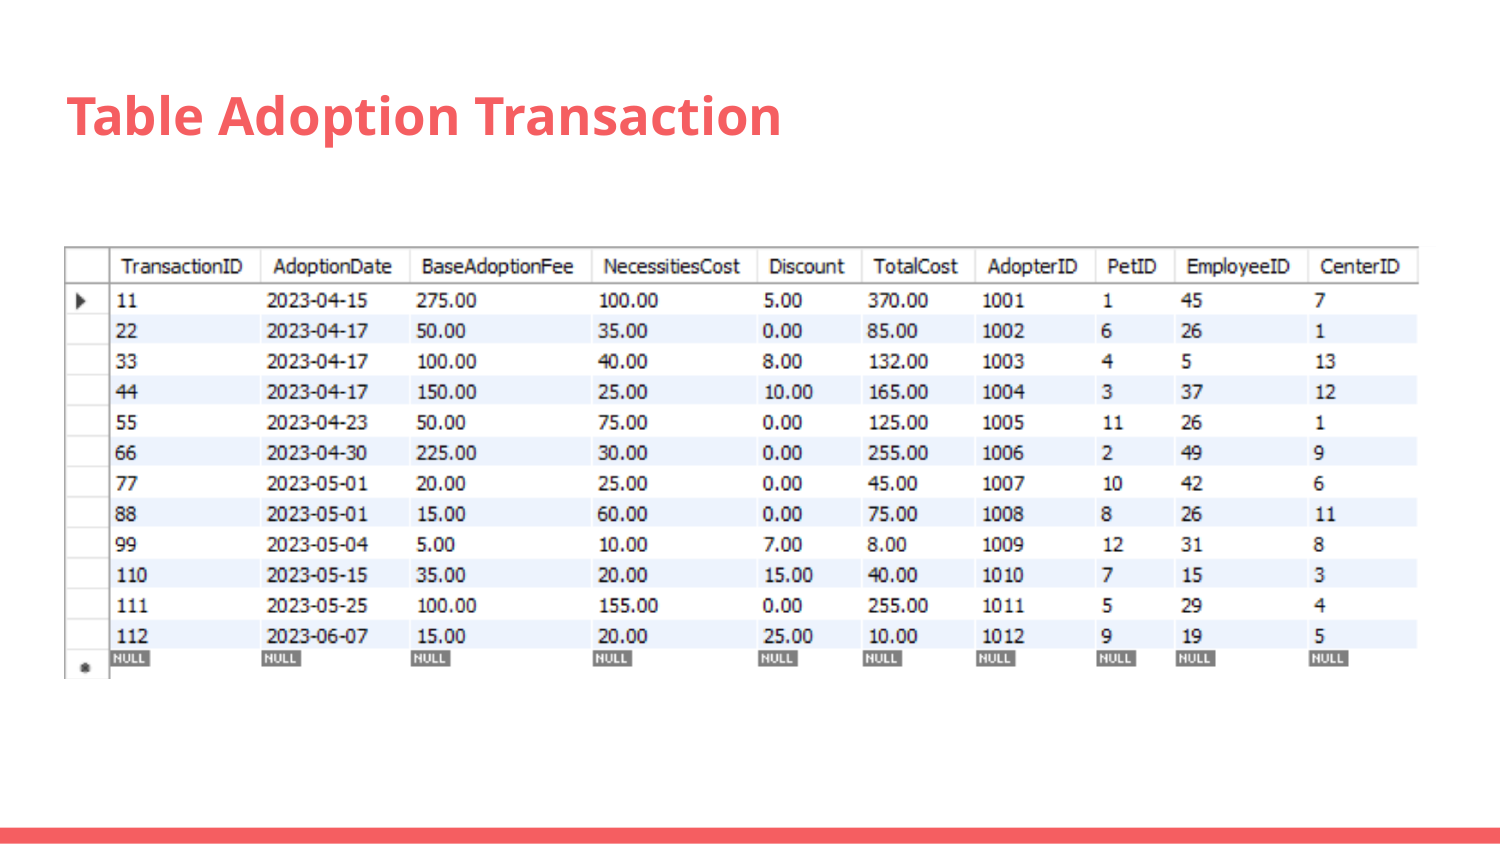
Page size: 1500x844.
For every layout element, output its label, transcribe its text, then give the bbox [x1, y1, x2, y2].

picture [63, 246, 1436, 680]
title Table Adoption Transaction [51, 64, 1449, 167]
